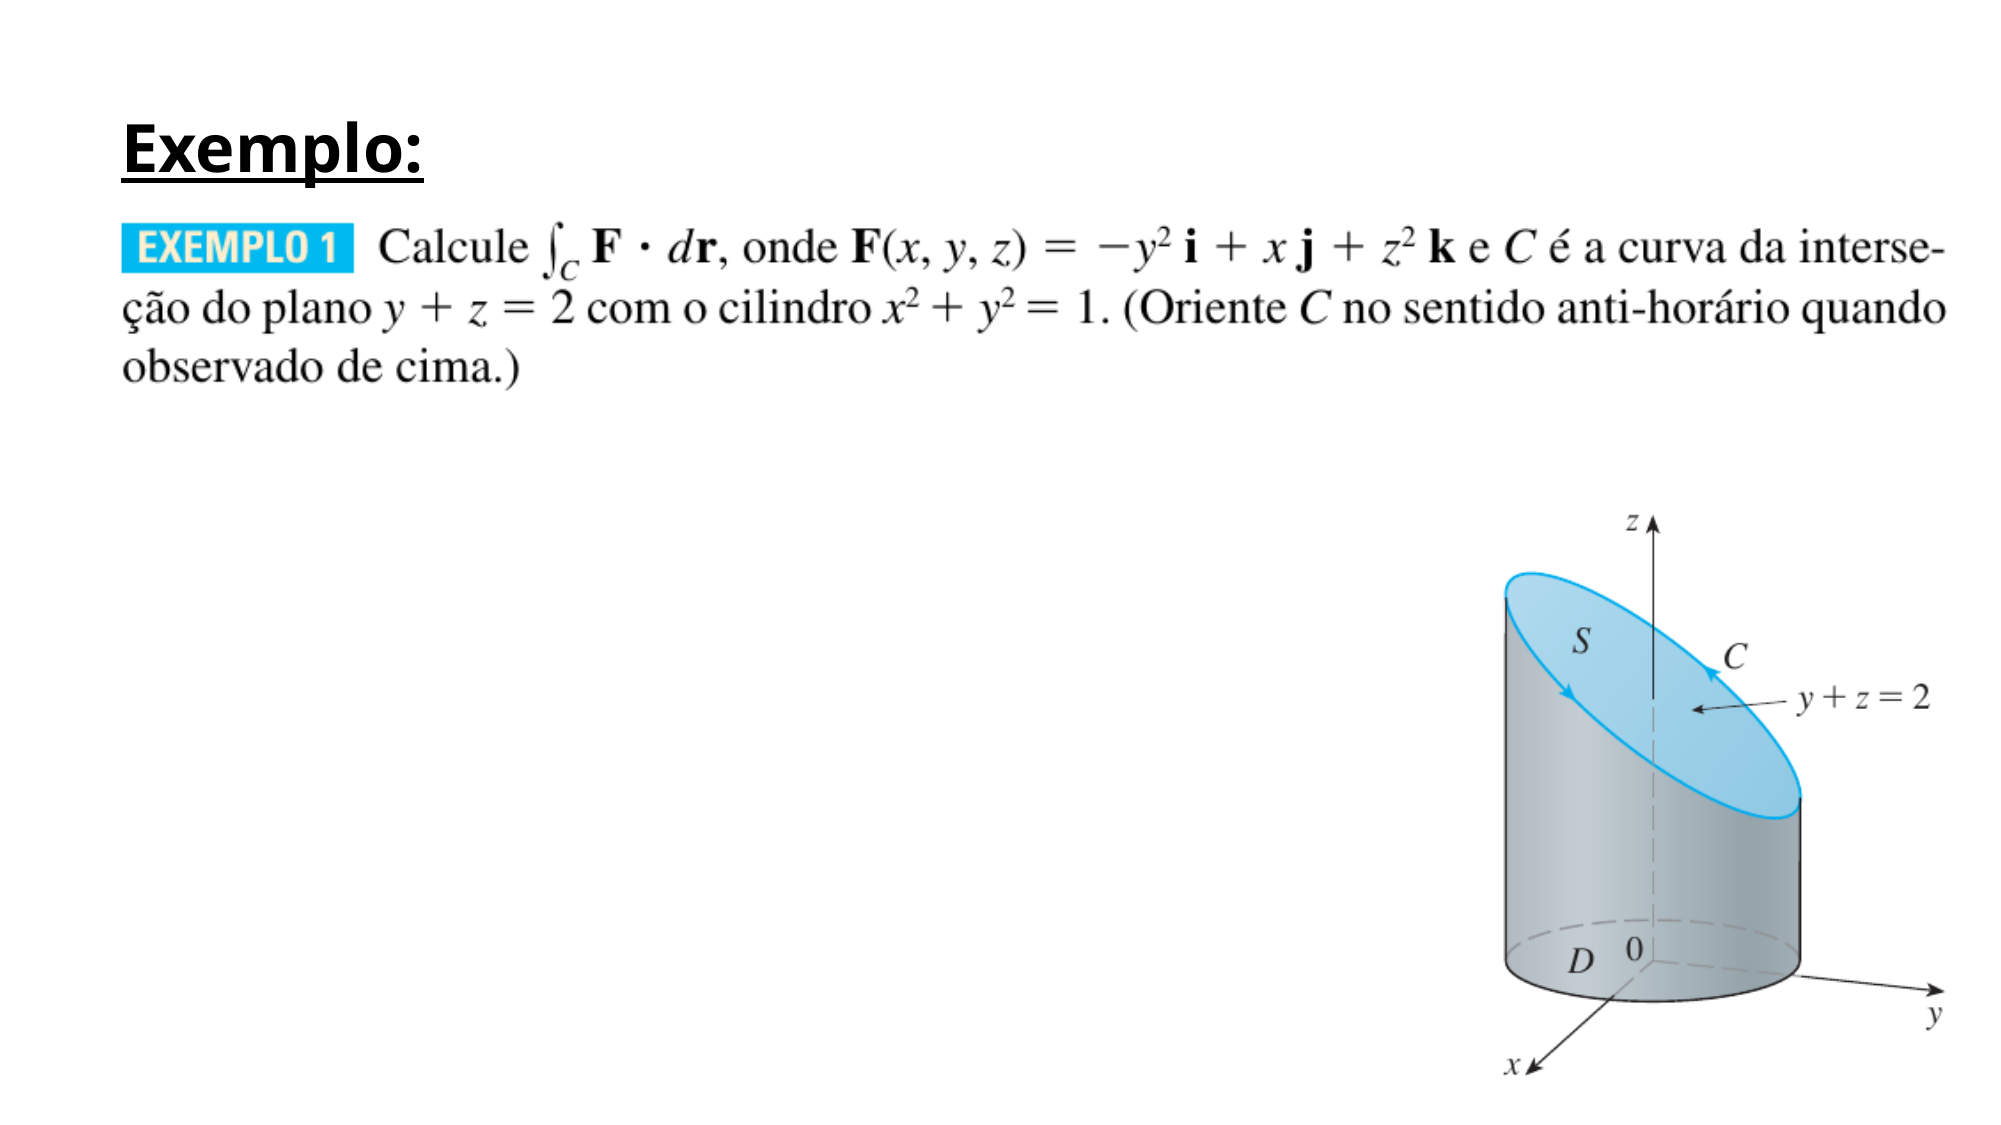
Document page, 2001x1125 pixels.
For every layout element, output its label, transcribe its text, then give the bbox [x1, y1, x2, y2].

picture [1471, 487, 1963, 1081]
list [106, 211, 1963, 400]
title Exemplo: [106, 42, 1832, 211]
